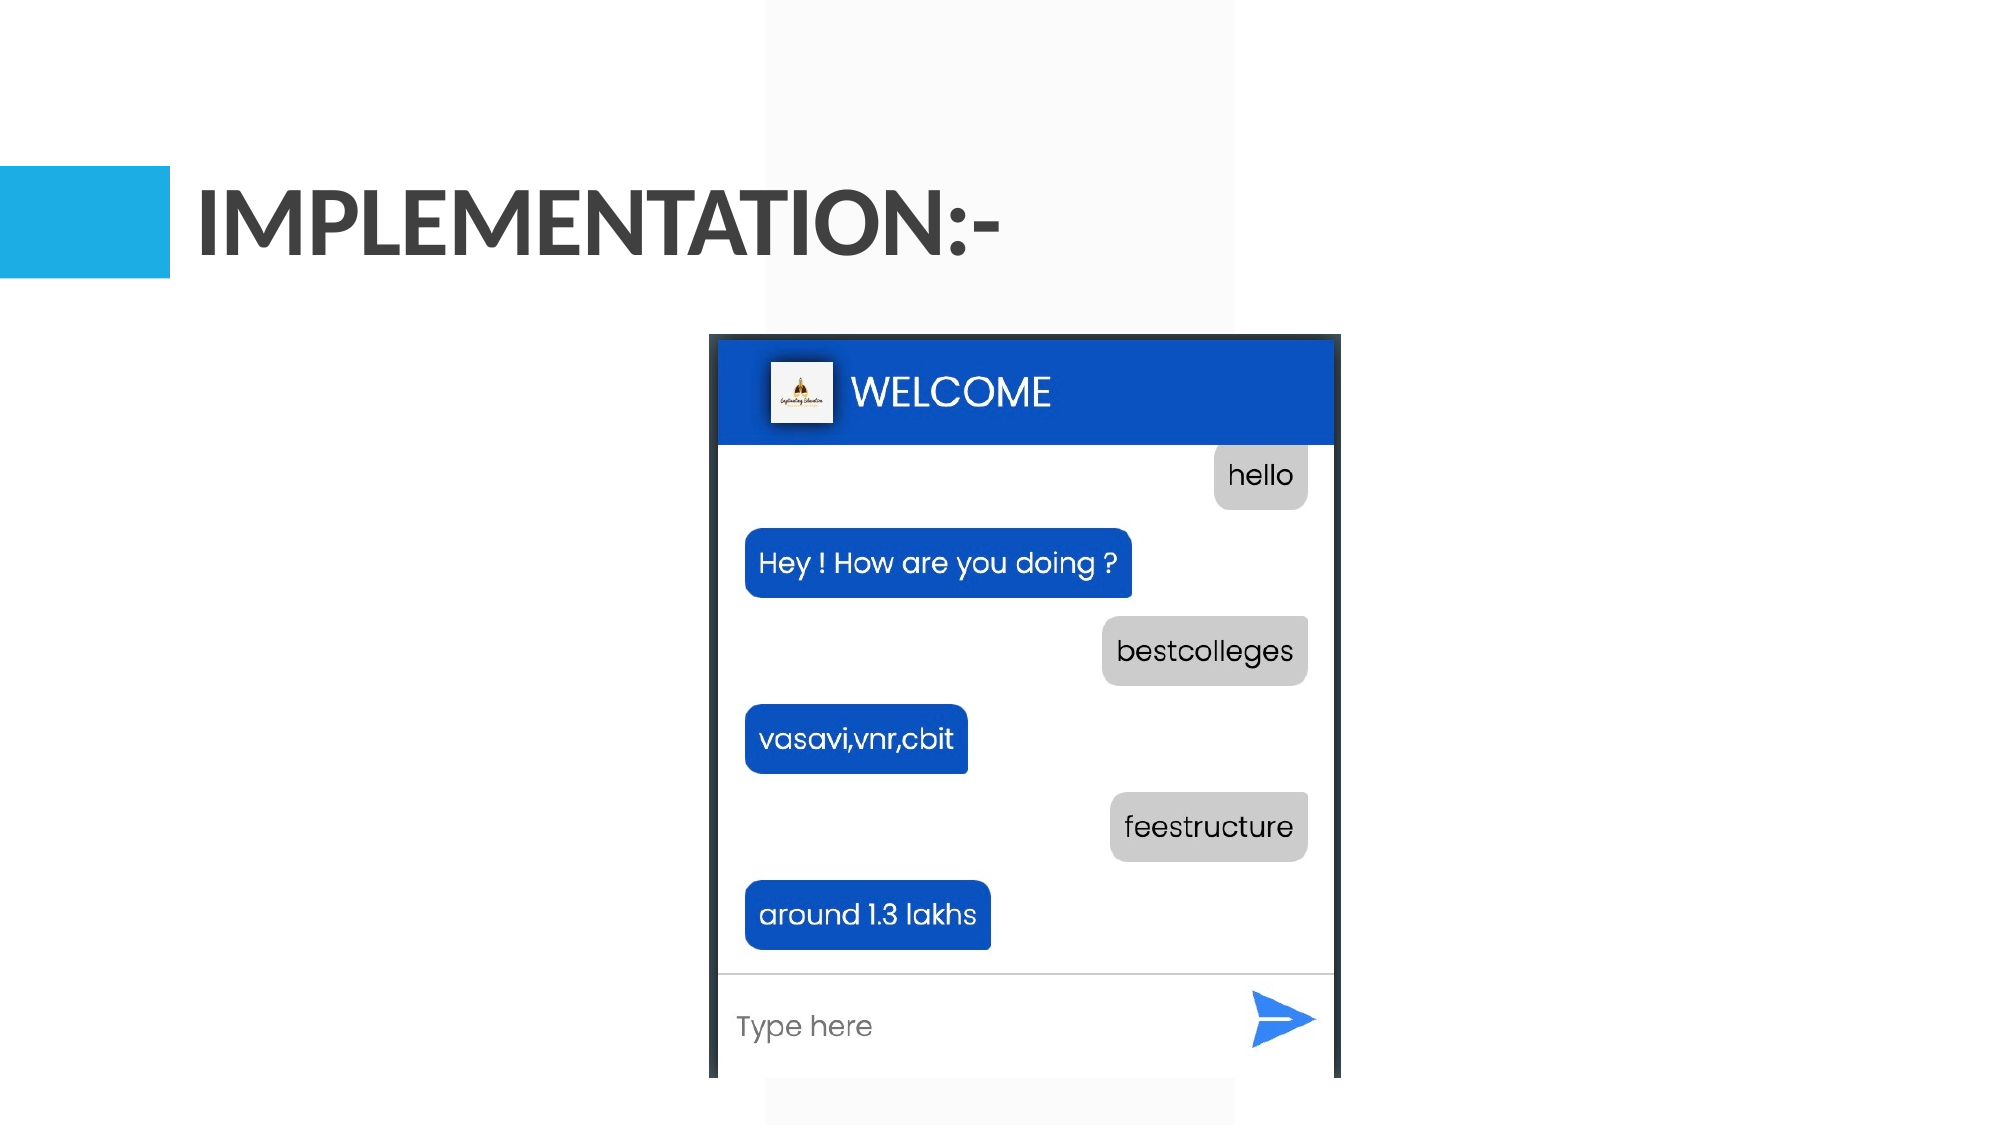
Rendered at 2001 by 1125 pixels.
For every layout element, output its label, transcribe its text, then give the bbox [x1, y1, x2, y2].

title IMPLEMENTATION:- [180, 47, 1830, 285]
picture [708, 334, 1341, 1079]
